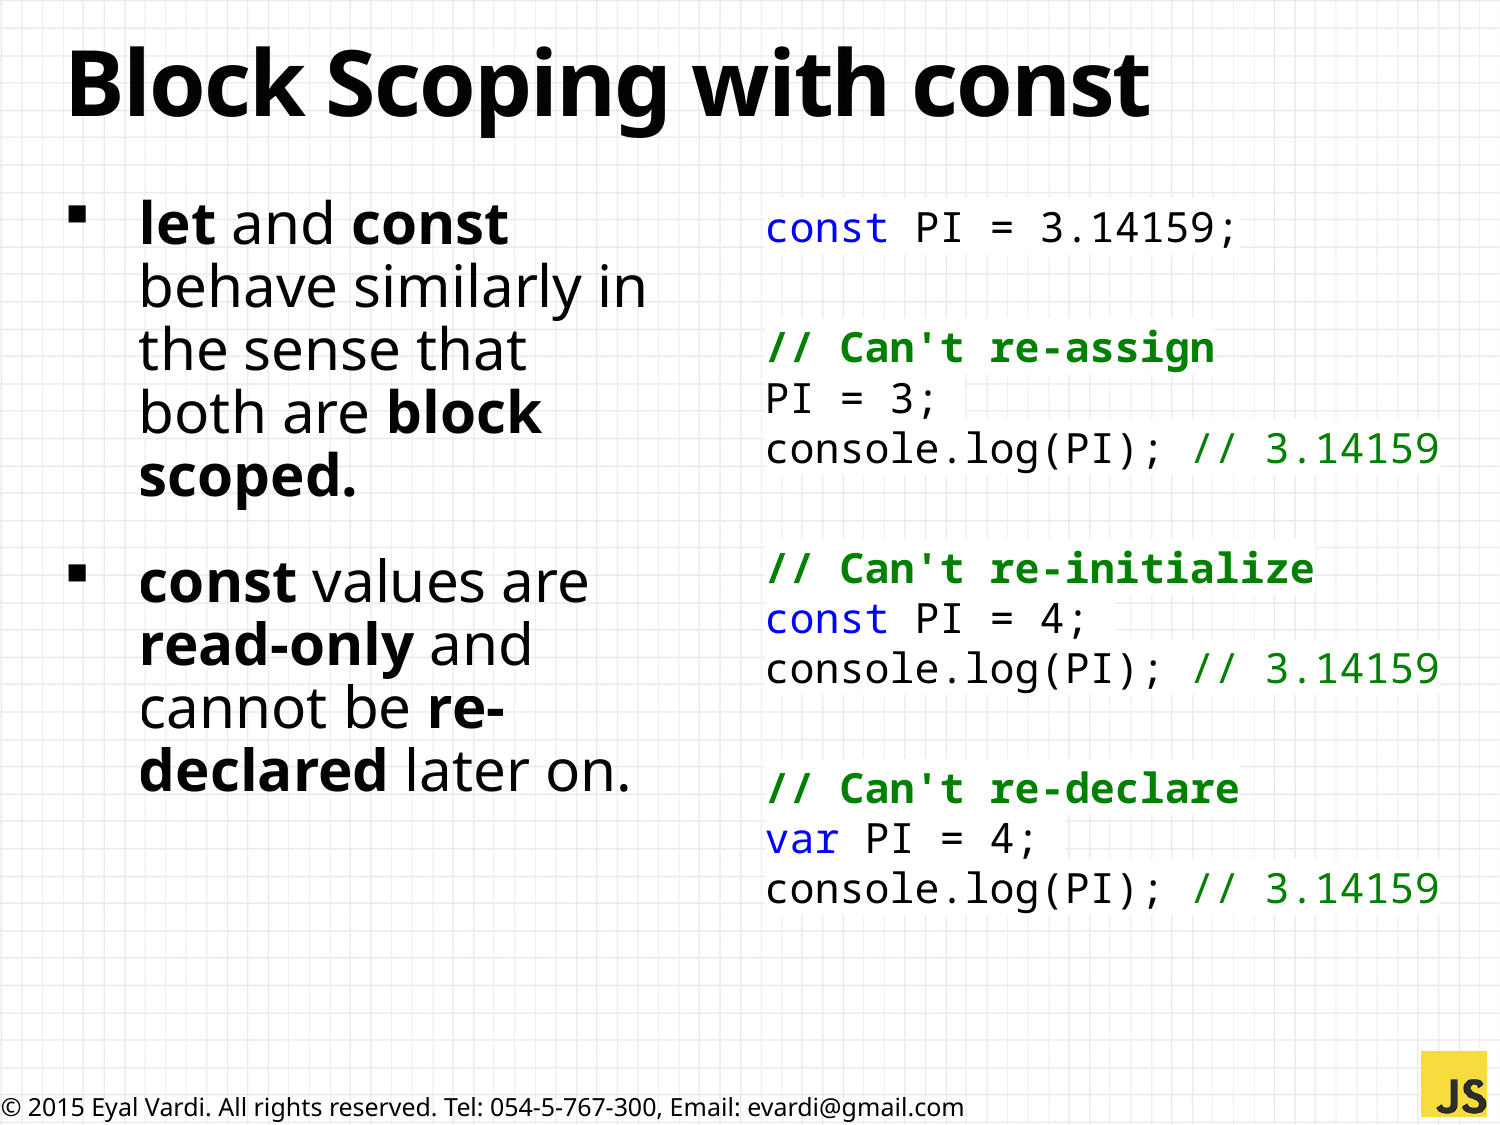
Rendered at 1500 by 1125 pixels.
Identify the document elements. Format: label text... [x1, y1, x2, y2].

picture [0, 0, 1500, 1125]
list let and const behave similarly in the sense that both are block scoped. const values are read-only and cannot be re-declared later on. [63, 193, 652, 1062]
title Block Scoping with const [63, 37, 1436, 138]
text_box const PI = 3.14159; // Can't re-assign PI = 3; console.log(PI); // 3.14159 // Can't re-initialize const PI = 4; console.log(PI); // 3.14159 // Can't re-declare var PI = 4; console.log(PI); // 3.14159 [749, 193, 1500, 919]
